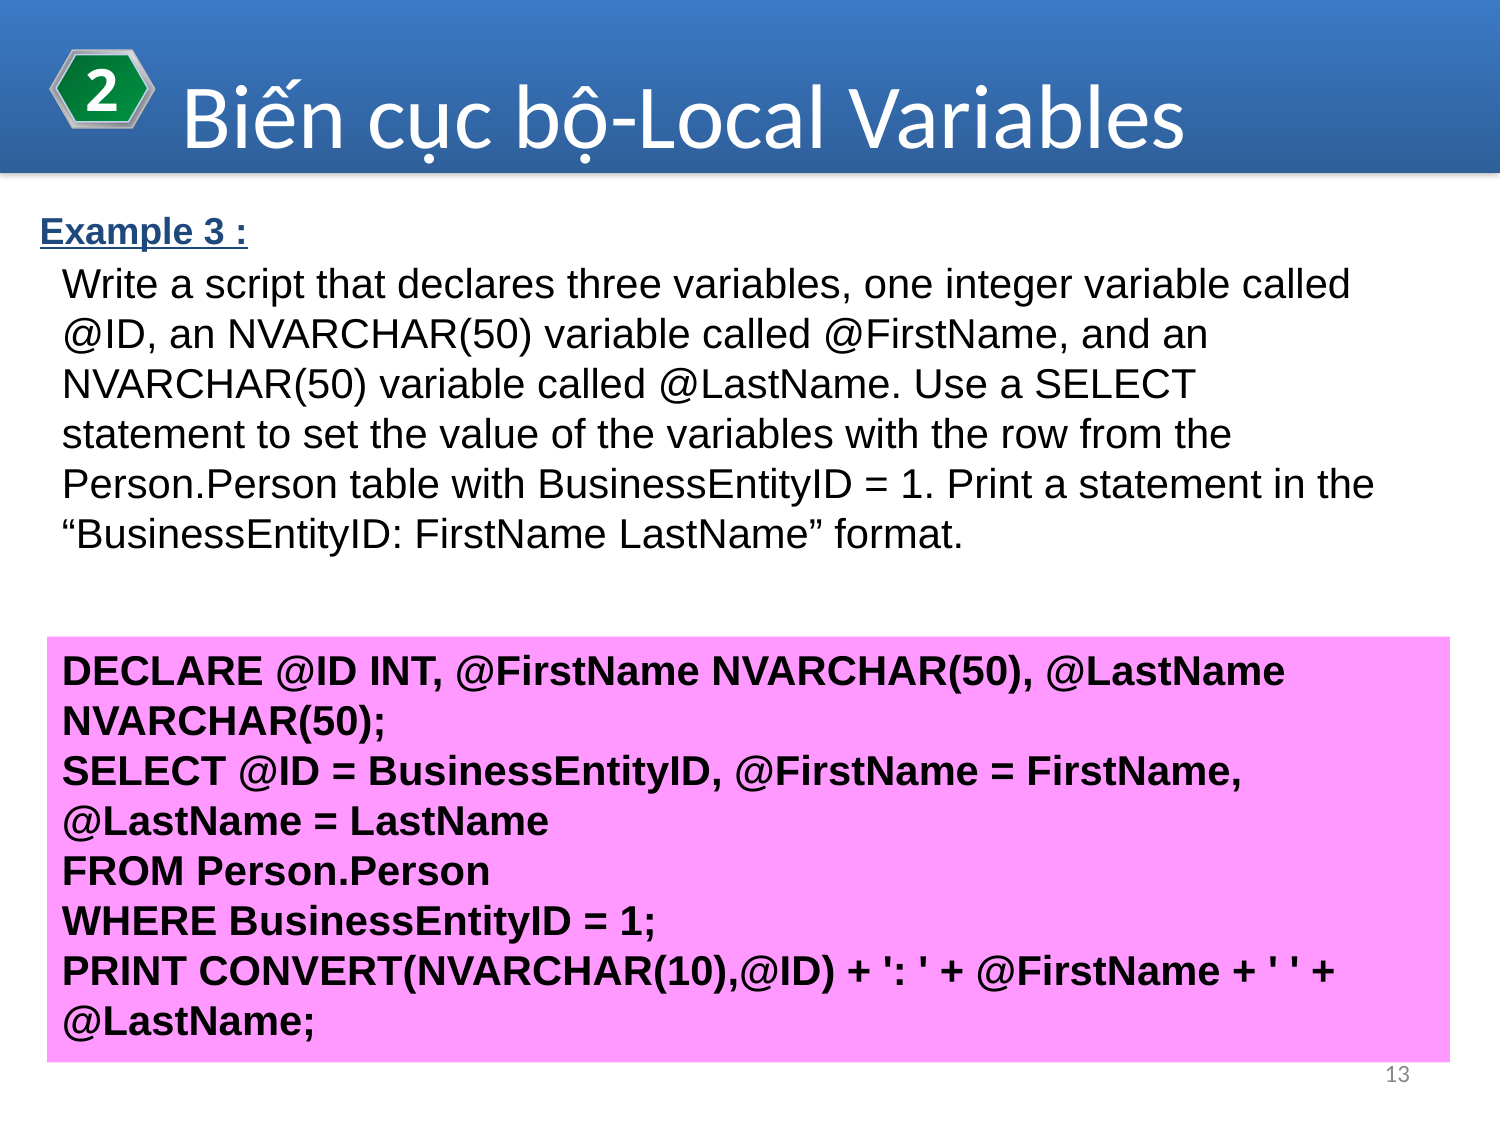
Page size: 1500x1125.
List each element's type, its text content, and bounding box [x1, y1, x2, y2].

text_box [0, 0, 1500, 173]
slide_number 13 [1074, 1063, 1425, 1103]
text_box Example 3 : [24, 199, 263, 260]
text_box DECLARE @ID INT, @FirstName NVARCHAR(50), @LastName NVARCHAR(50); SELECT @ID = BusinessEntityID, @FirstName = FirstName, @LastName = LastName FROM Person.Person WHERE BusinessEntityID = 1; PRINT CONVERT(NVARCHAR(10),@ID) + ': ' + @FirstName + ' ' + @LastName; [47, 636, 1450, 1063]
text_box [49, 49, 1500, 177]
text_box Write a script that declares three variables, one integer variable called @ID, an NVARCHAR(50) variable called @FirstName, and an NVARCHAR(50) variable called @LastName. Use a SELECT statement to set the value of the variables with the row from the Person.Person table with BusinessEntityID = 1. Print a statement in the “BusinessEntityID: FirstName LastName” format. [47, 248, 1450, 564]
